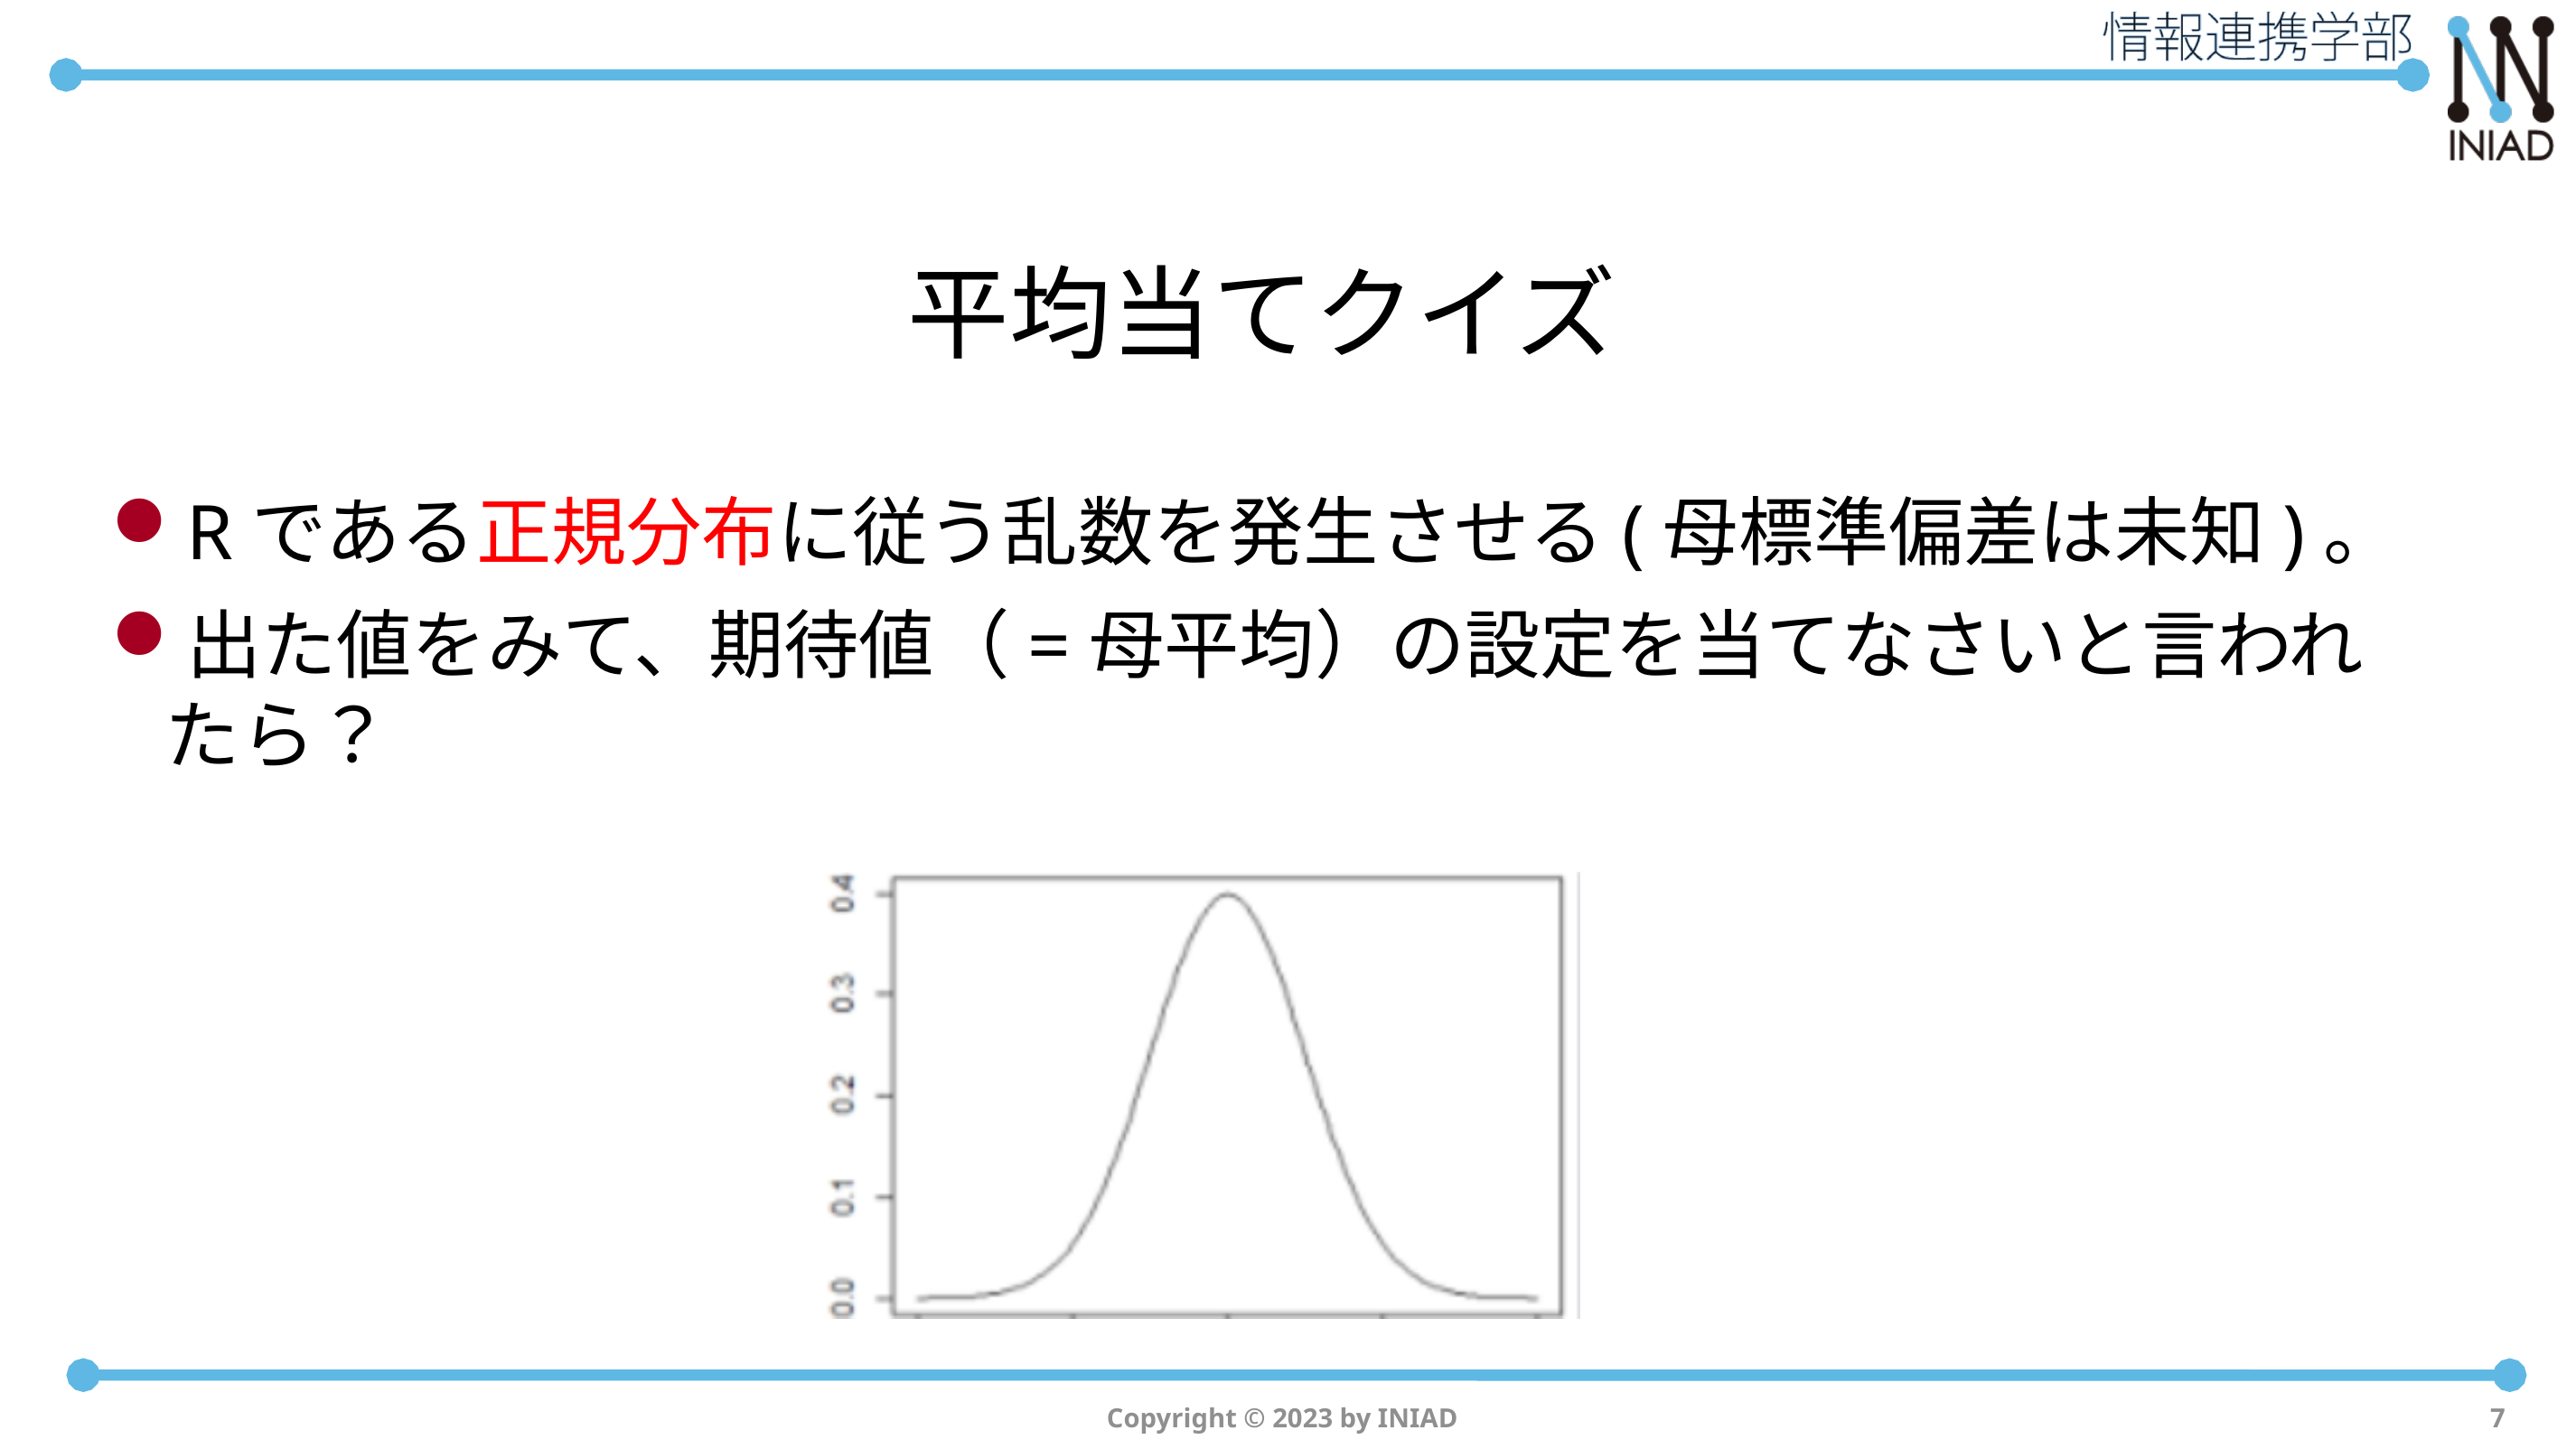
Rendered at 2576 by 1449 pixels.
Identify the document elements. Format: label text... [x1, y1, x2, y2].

title 平均当てクイズ [83, 248, 2441, 460]
picture [823, 872, 1581, 1319]
slide_number 7 [2376, 1376, 2519, 1445]
footer Copyright © 2023 by INIAD [59, 1374, 2506, 1445]
text_box Rである正規分布に従う乱数を発生させる(母標準偏差は未知)。 出た値をみて、期待値（=母平均）の設定を当てなさいと言われたら？ [98, 477, 2440, 785]
picture [2448, 12, 2555, 170]
